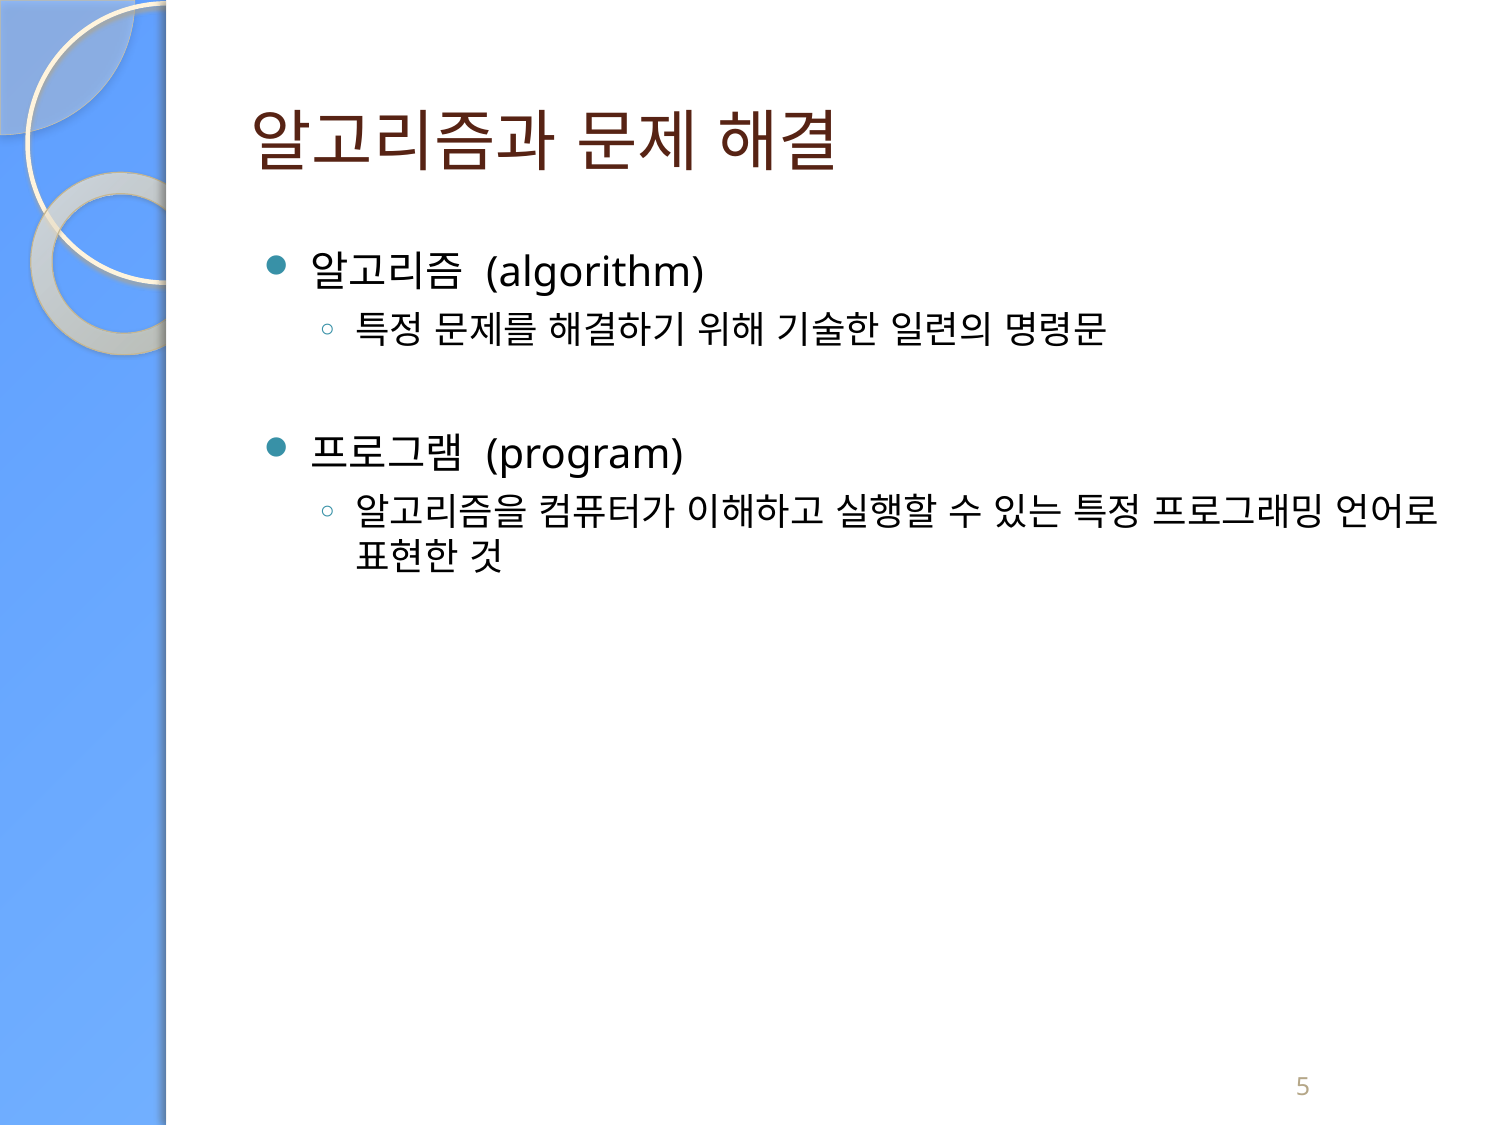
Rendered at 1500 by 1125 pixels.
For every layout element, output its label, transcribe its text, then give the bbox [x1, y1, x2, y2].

slide_number 5 [1128, 1034, 1478, 1113]
list 알고리즘 (algorithm) 특정 문제를 해결하기 위해 기술한 일련의 명령문 프로그램 (program) 알고리즘을 컴퓨터가 이해하고 실행할 수 있는 특정 프로그래밍 언어로 표현한 것 [235, 237, 1466, 1025]
title 알고리즘과 문제 해결 [235, 45, 1466, 233]
